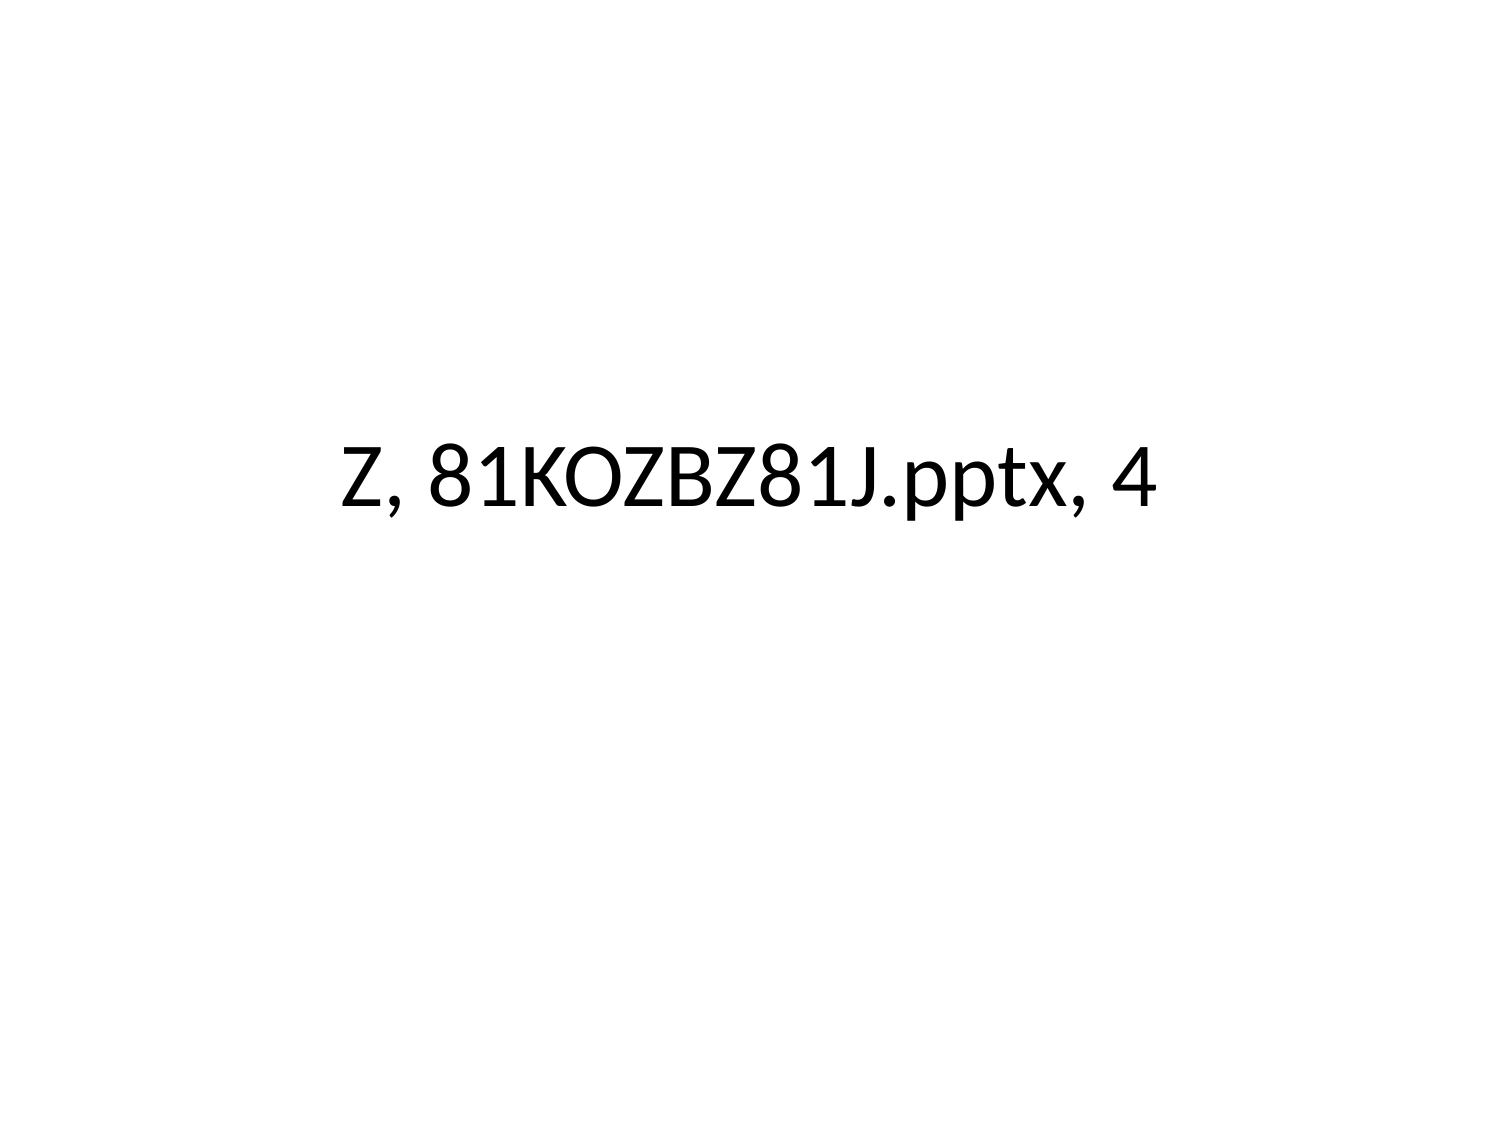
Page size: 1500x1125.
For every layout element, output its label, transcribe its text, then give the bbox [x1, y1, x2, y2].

title Z, 81KOZBZ81J.pptx, 4 [112, 349, 1388, 591]
